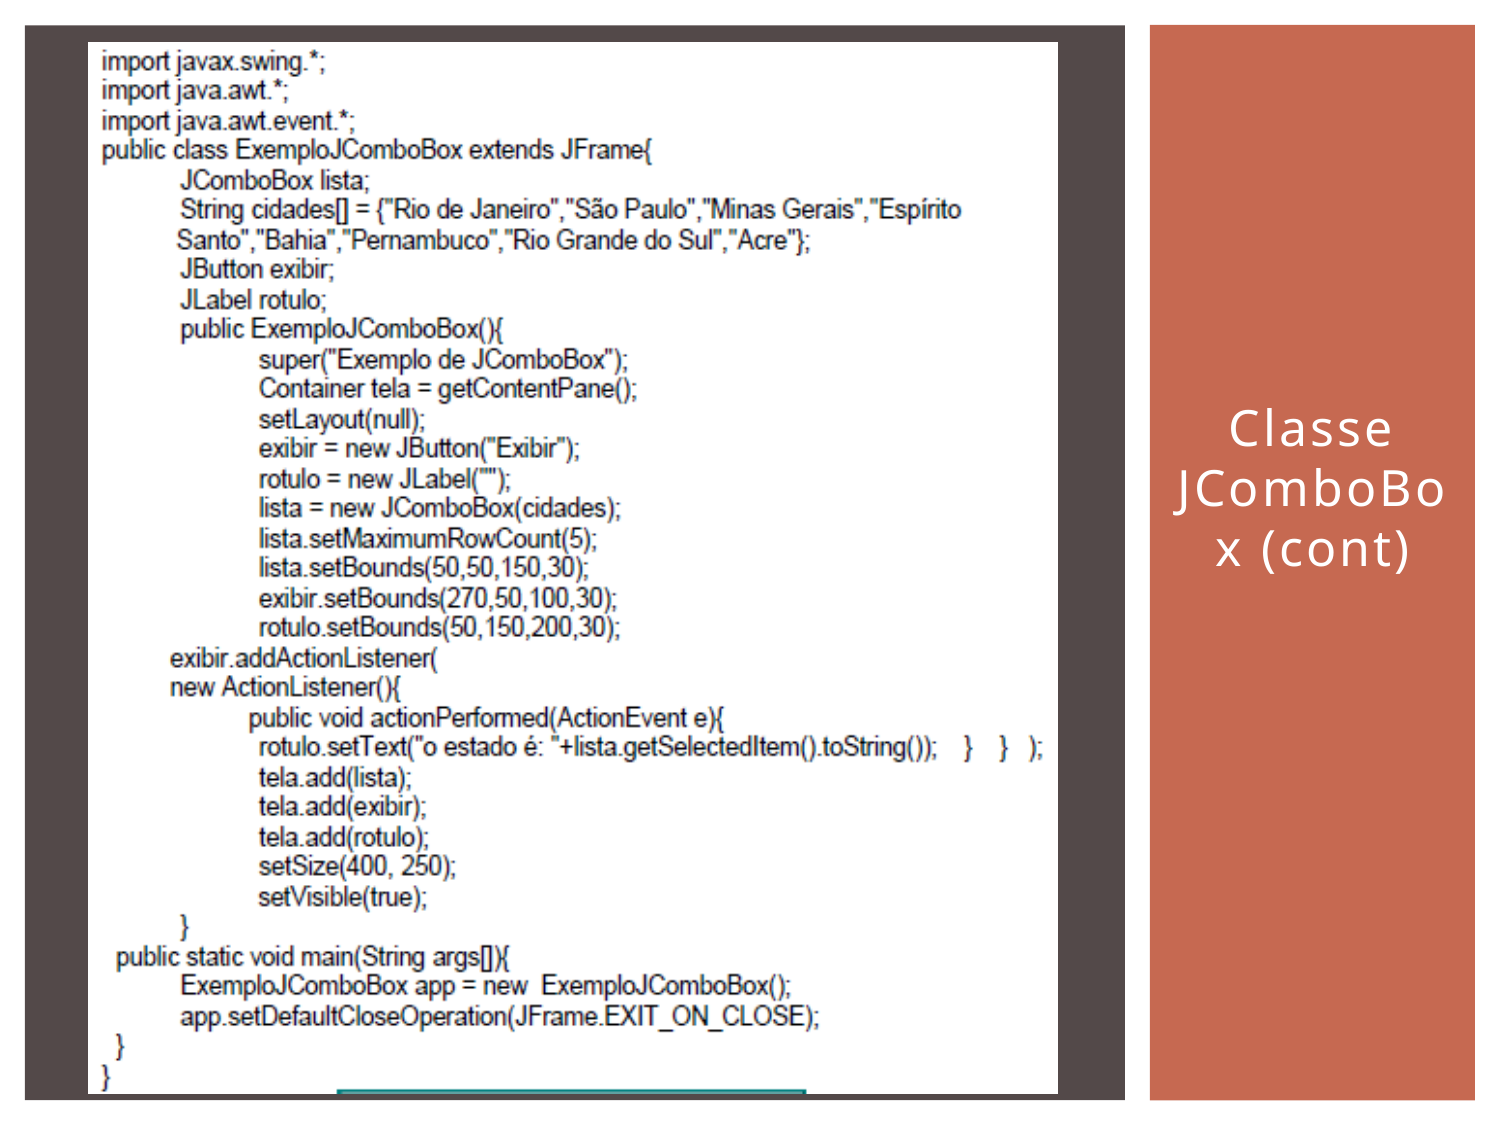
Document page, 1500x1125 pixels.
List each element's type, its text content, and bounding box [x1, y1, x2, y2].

subtitle Classe JComboBox (cont) [1149, 336, 1475, 637]
picture [88, 42, 1058, 1095]
